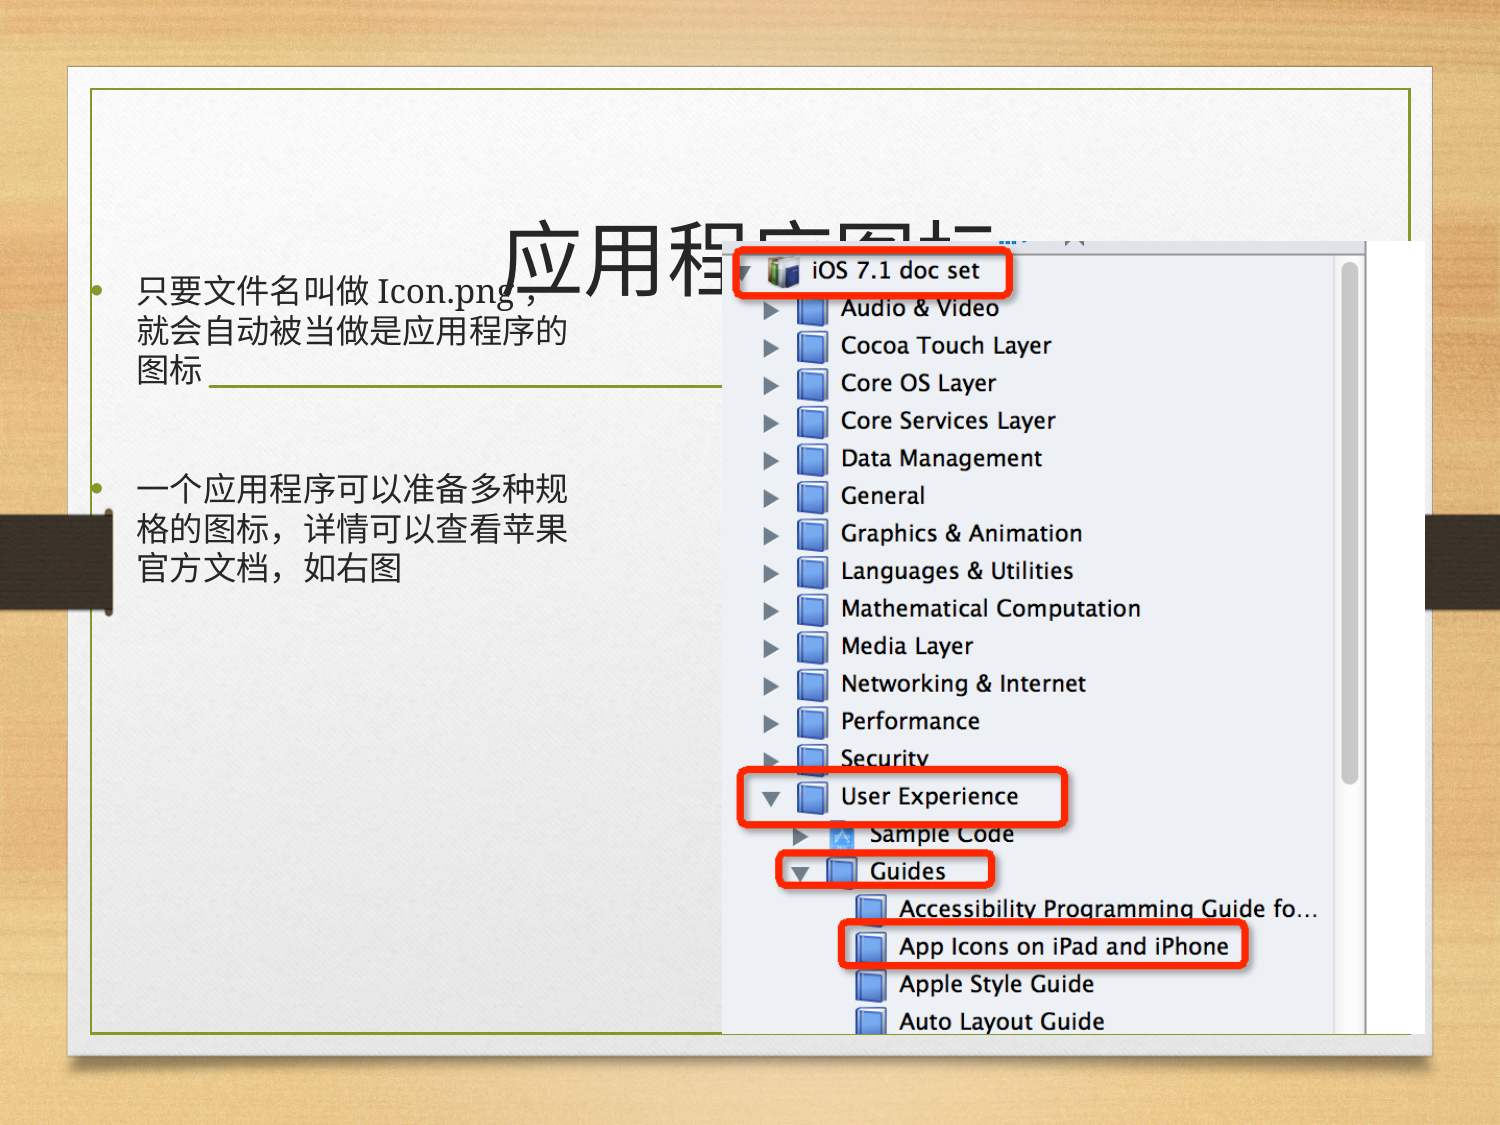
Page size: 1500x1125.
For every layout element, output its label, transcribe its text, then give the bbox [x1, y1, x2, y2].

picture [0, 0, 1500, 1125]
title 应用程序图标 [193, 150, 1309, 365]
list 只要文件名叫做Icon.png，就会自动被当做是应用程序的图标 一个应用程序可以准备多种规格的图标，详情可以查看苹果官方文档，如右图 [75, 262, 587, 1005]
